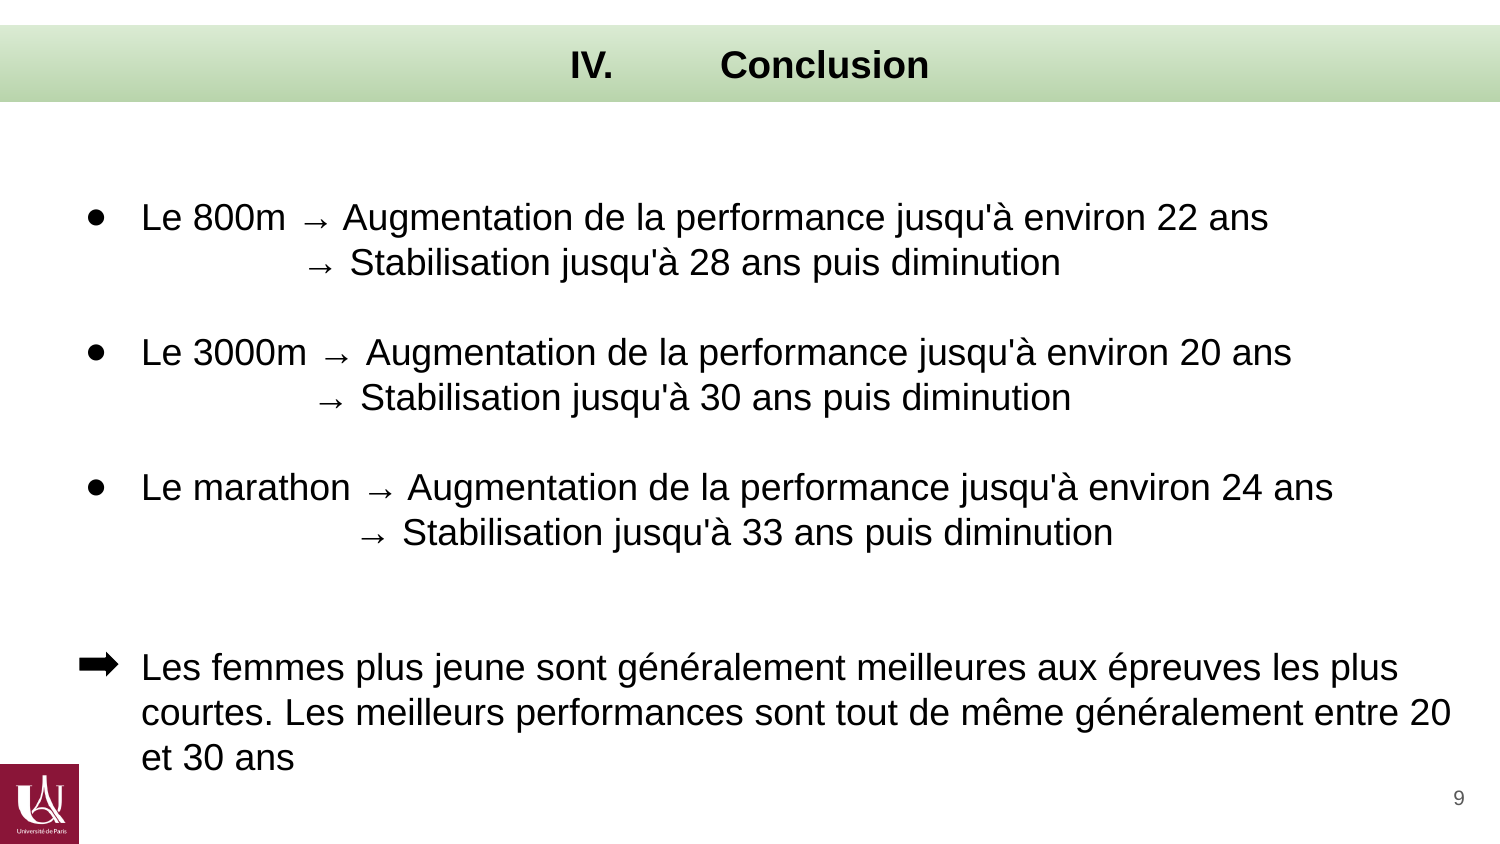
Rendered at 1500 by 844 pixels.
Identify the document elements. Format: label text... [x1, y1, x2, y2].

picture [0, 764, 80, 844]
slide_number ‹#› [1389, 764, 1480, 830]
subtitle Le 800m → Augmentation de la performance jusqu'à environ 22 ans → Stabilisation jusqu'à 28 ans puis diminution Le 3000m → Augmentation de la performance jusqu'à environ 20 ans → Stabilisation jusqu'à 30 ans puis diminution Le marathon → Augmentation de la performance jusqu'à environ 24 ans → Stabilisation jusqu'à 33 ans puis diminution Les femmes plus jeune sont généralement meilleures aux épreuves les plus courtes. Les meilleurs performances sont tout de même généralement entre 20 et 30 ans [51, 178, 1491, 772]
text_box [78, 649, 120, 679]
text_box IV. Conclusion [0, 25, 1500, 102]
